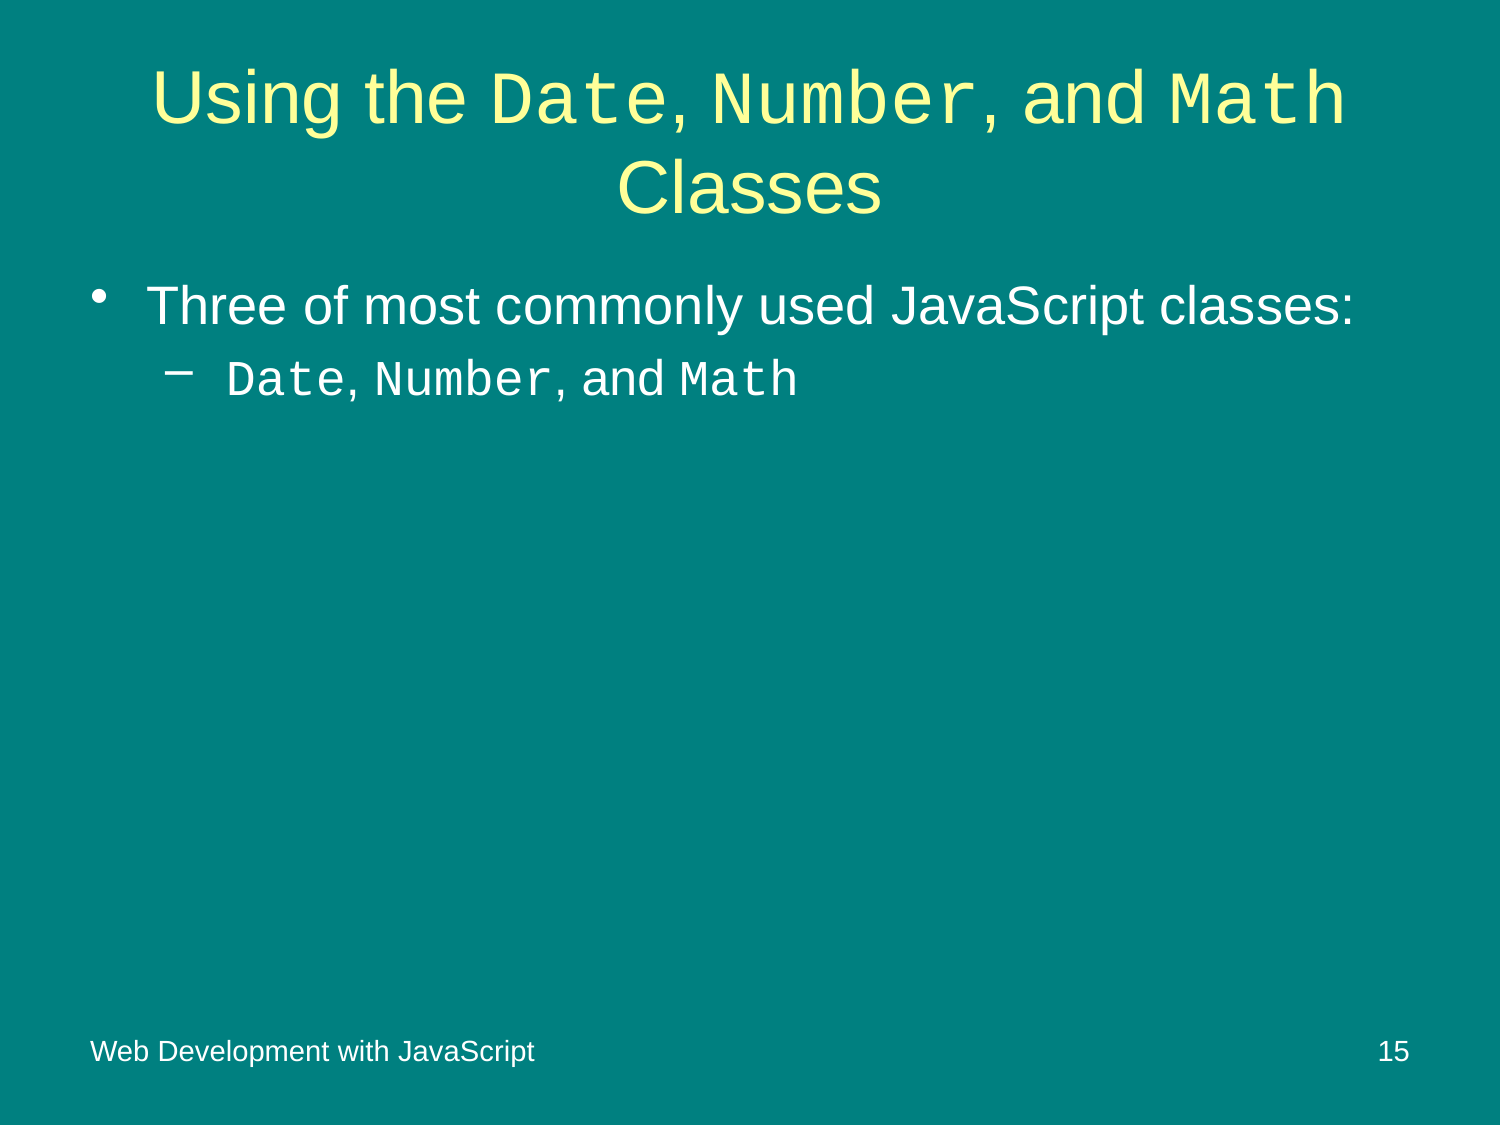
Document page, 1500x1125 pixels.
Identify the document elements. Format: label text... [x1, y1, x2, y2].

footer Web Development with JavaScript [74, 1024, 988, 1103]
list Three of most commonly used JavaScript classes: Date, Number, and Math [75, 262, 1425, 1005]
title Using the Date, Number, and Math Classes [75, 45, 1425, 233]
slide_number 15 [1074, 1024, 1426, 1103]
